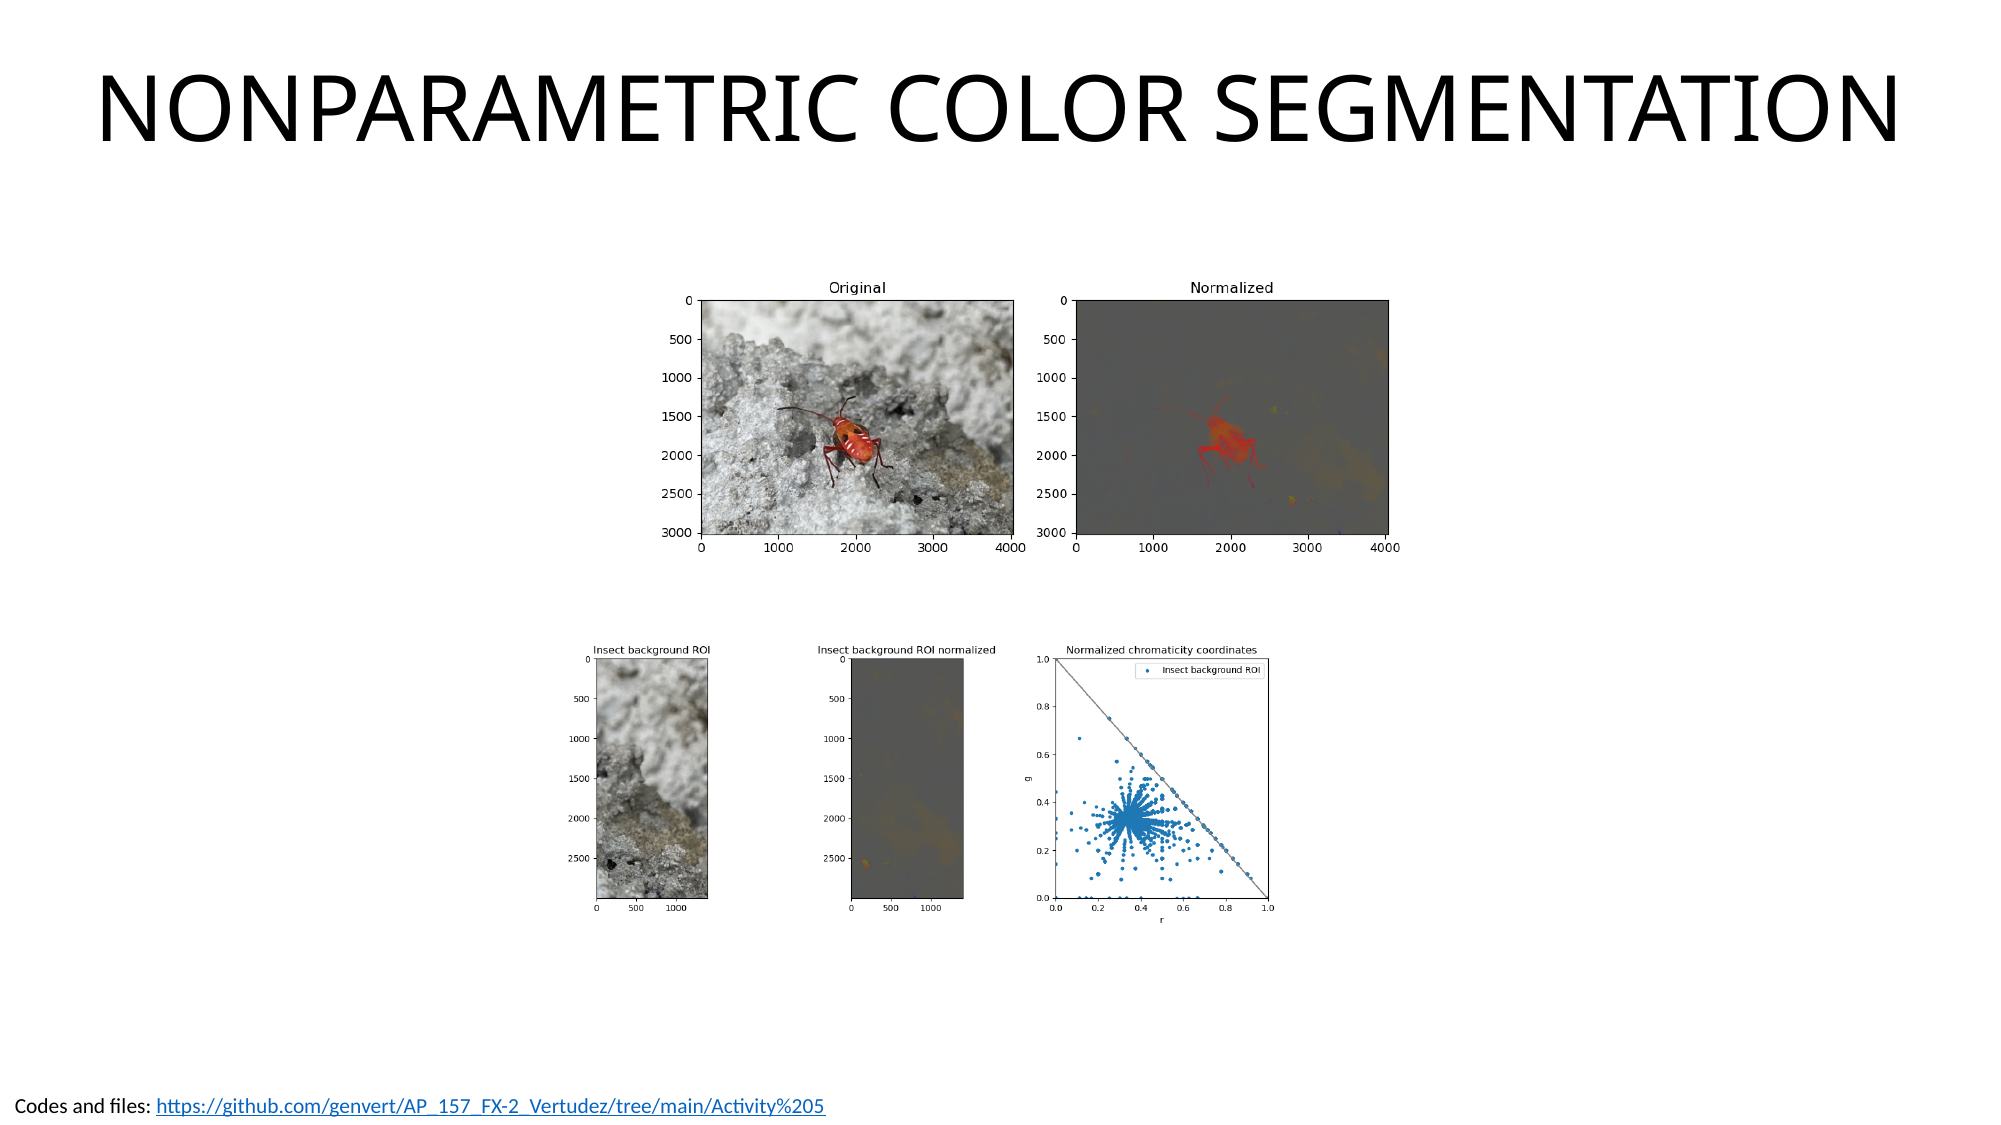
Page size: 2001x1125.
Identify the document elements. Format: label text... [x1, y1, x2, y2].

title NONPARAMETRIC COLOR SEGMENTATION [0, 3, 2000, 221]
picture [429, 193, 1476, 932]
text_box Codes and files: https://github.com/genvert/AP_157_FX-2_Vertudez/tree/main/Activity%205 [0, 1084, 2000, 1125]
